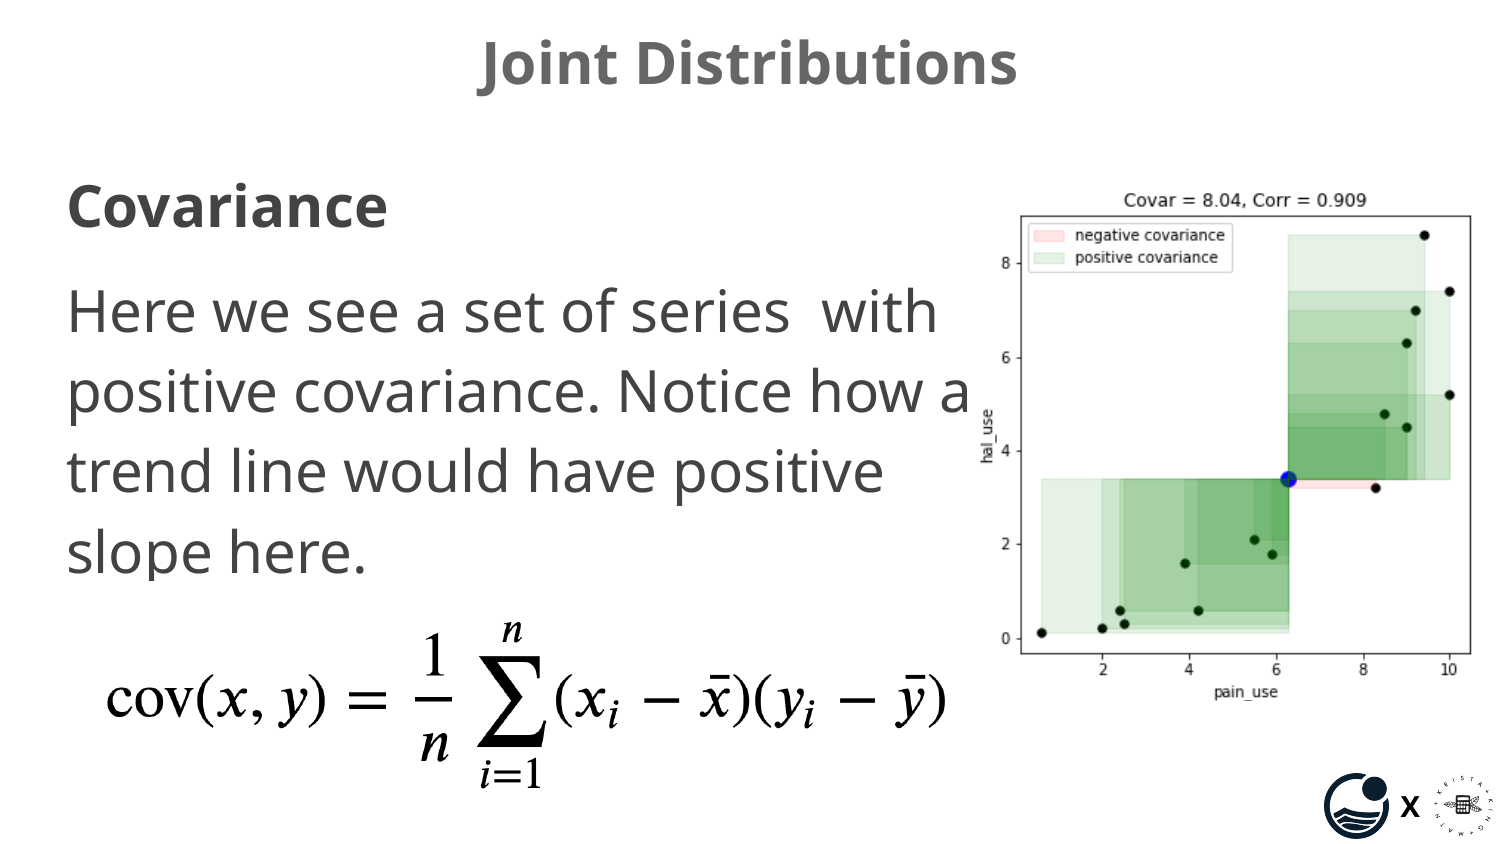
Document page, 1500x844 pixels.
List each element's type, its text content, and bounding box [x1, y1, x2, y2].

picture [78, 174, 1500, 813]
picture [1430, 773, 1496, 839]
picture [1324, 773, 1389, 839]
text_box X [1393, 775, 1427, 837]
list Covariance Here we see a set of series with positive covariance. Notice how a trend line would have positive slope here. [51, 143, 993, 824]
title Joint Distributions [51, 10, 1449, 105]
